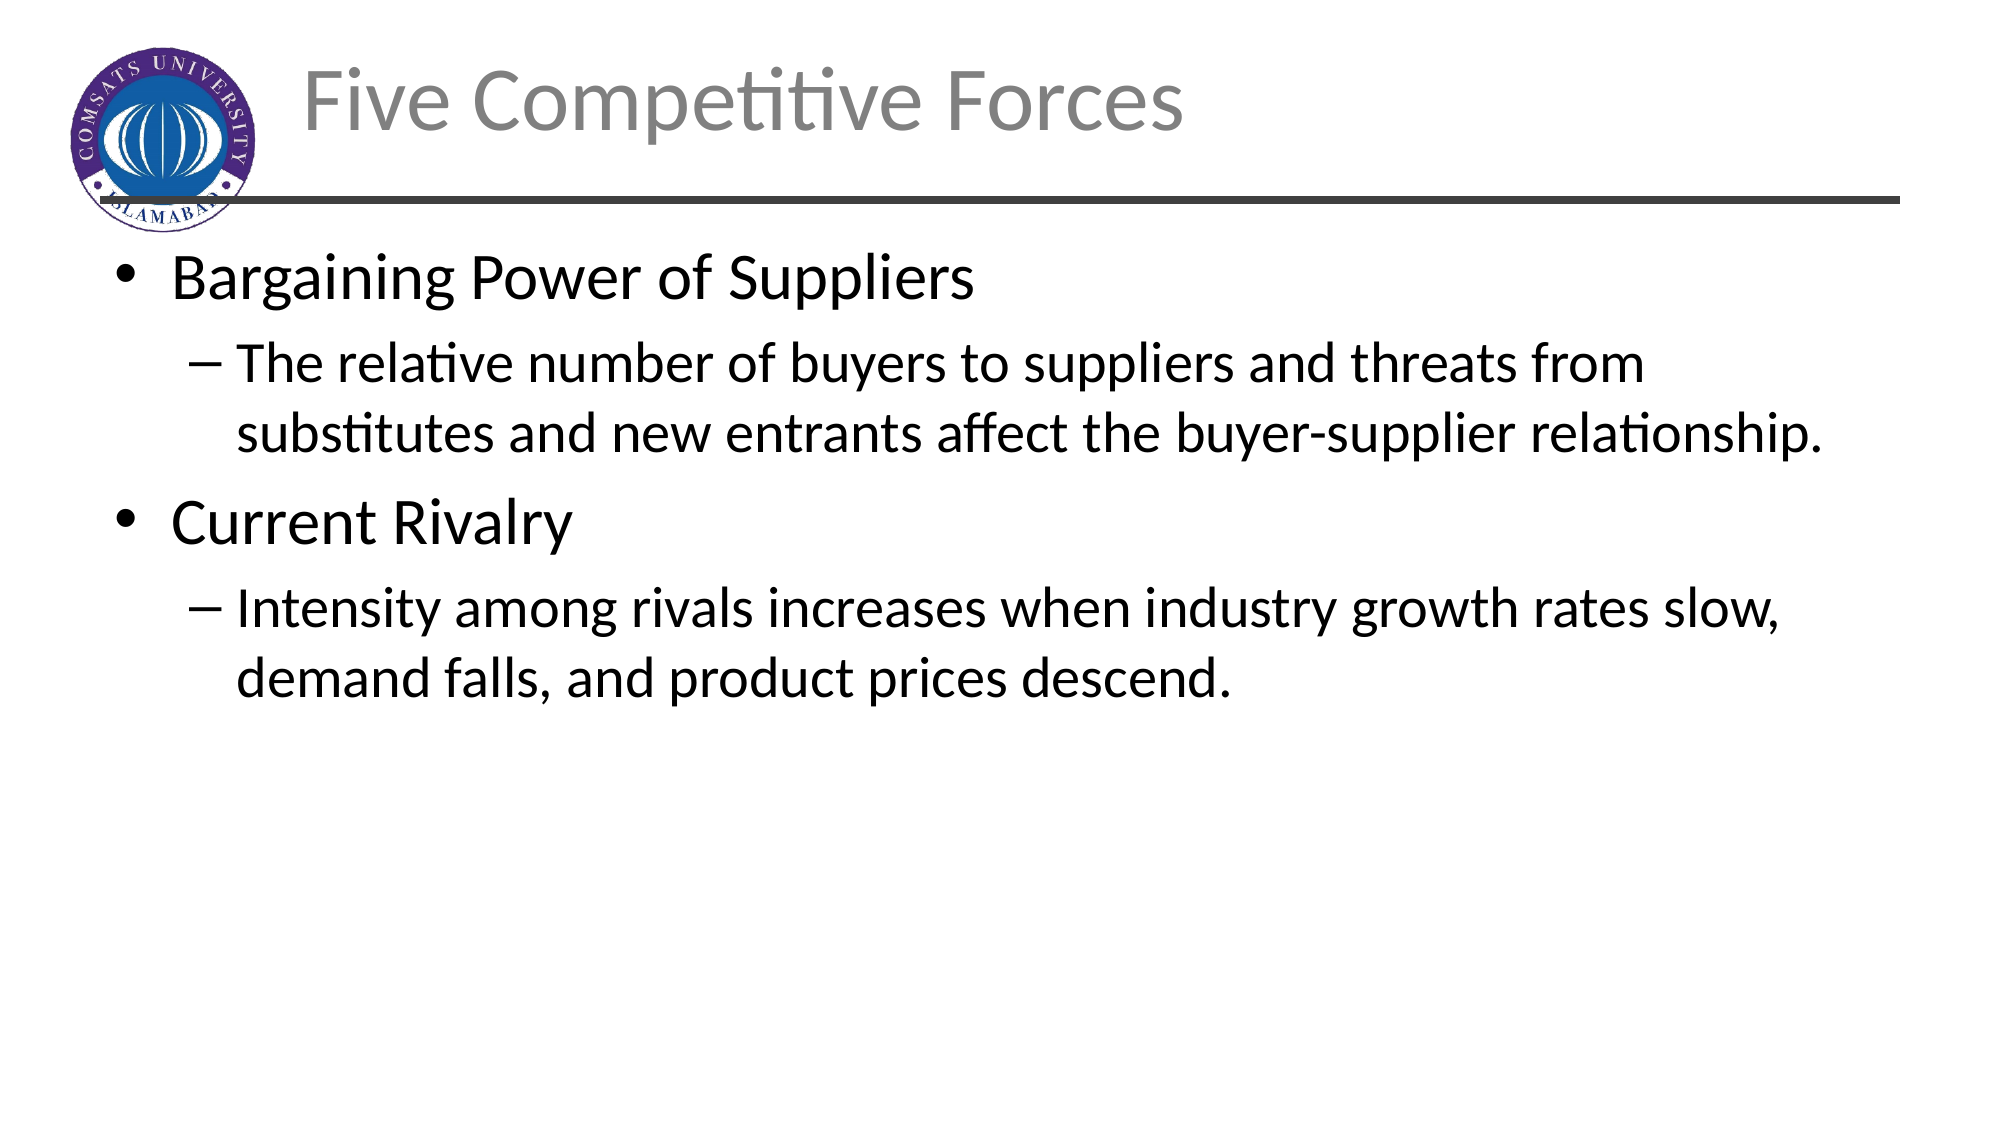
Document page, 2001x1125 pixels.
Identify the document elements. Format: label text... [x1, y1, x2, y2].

title Five Competitive Forces [287, 0, 1900, 188]
list Bargaining Power of Suppliers The relative number of buyers to suppliers and threats from substitutes and new entrants affect the buyer-supplier relationship. Current Rivalry Intensity among rivals increases when industry growth rates slow, demand falls, and product prices descend. [99, 224, 1900, 1005]
picture [62, 37, 263, 238]
